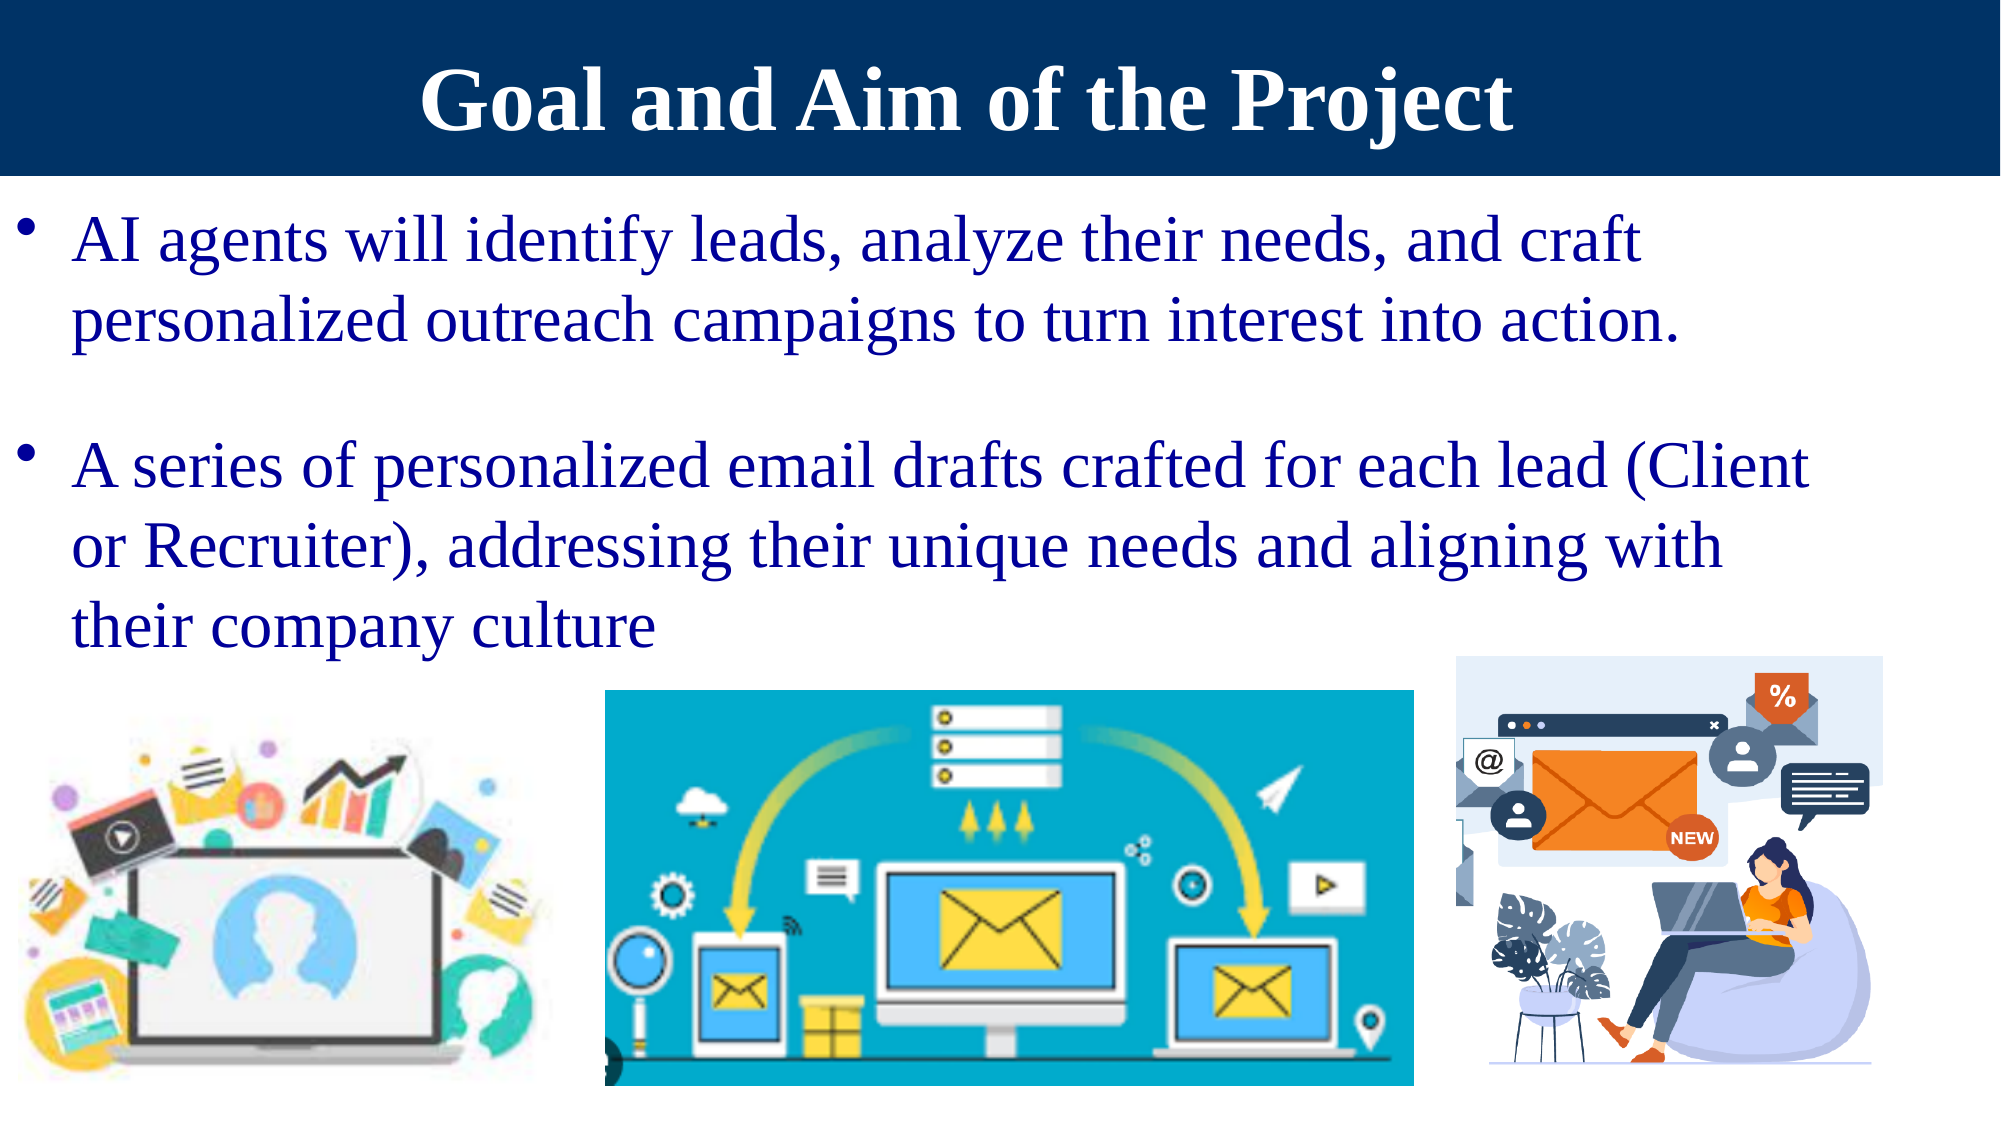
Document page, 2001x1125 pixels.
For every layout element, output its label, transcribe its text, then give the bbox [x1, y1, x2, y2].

picture [604, 690, 1414, 1086]
list AI agents will identify leads, analyze their needs, and craft personalized outreach campaigns to turn interest into action. A series of personalized email drafts crafted for each lead (Client or Recruiter), addressing their unique needs and aligning with their company culture [0, 187, 1850, 1000]
picture [18, 706, 563, 1112]
title Goal and Aim of the Project [116, 0, 1817, 187]
picture [1456, 656, 1884, 1080]
